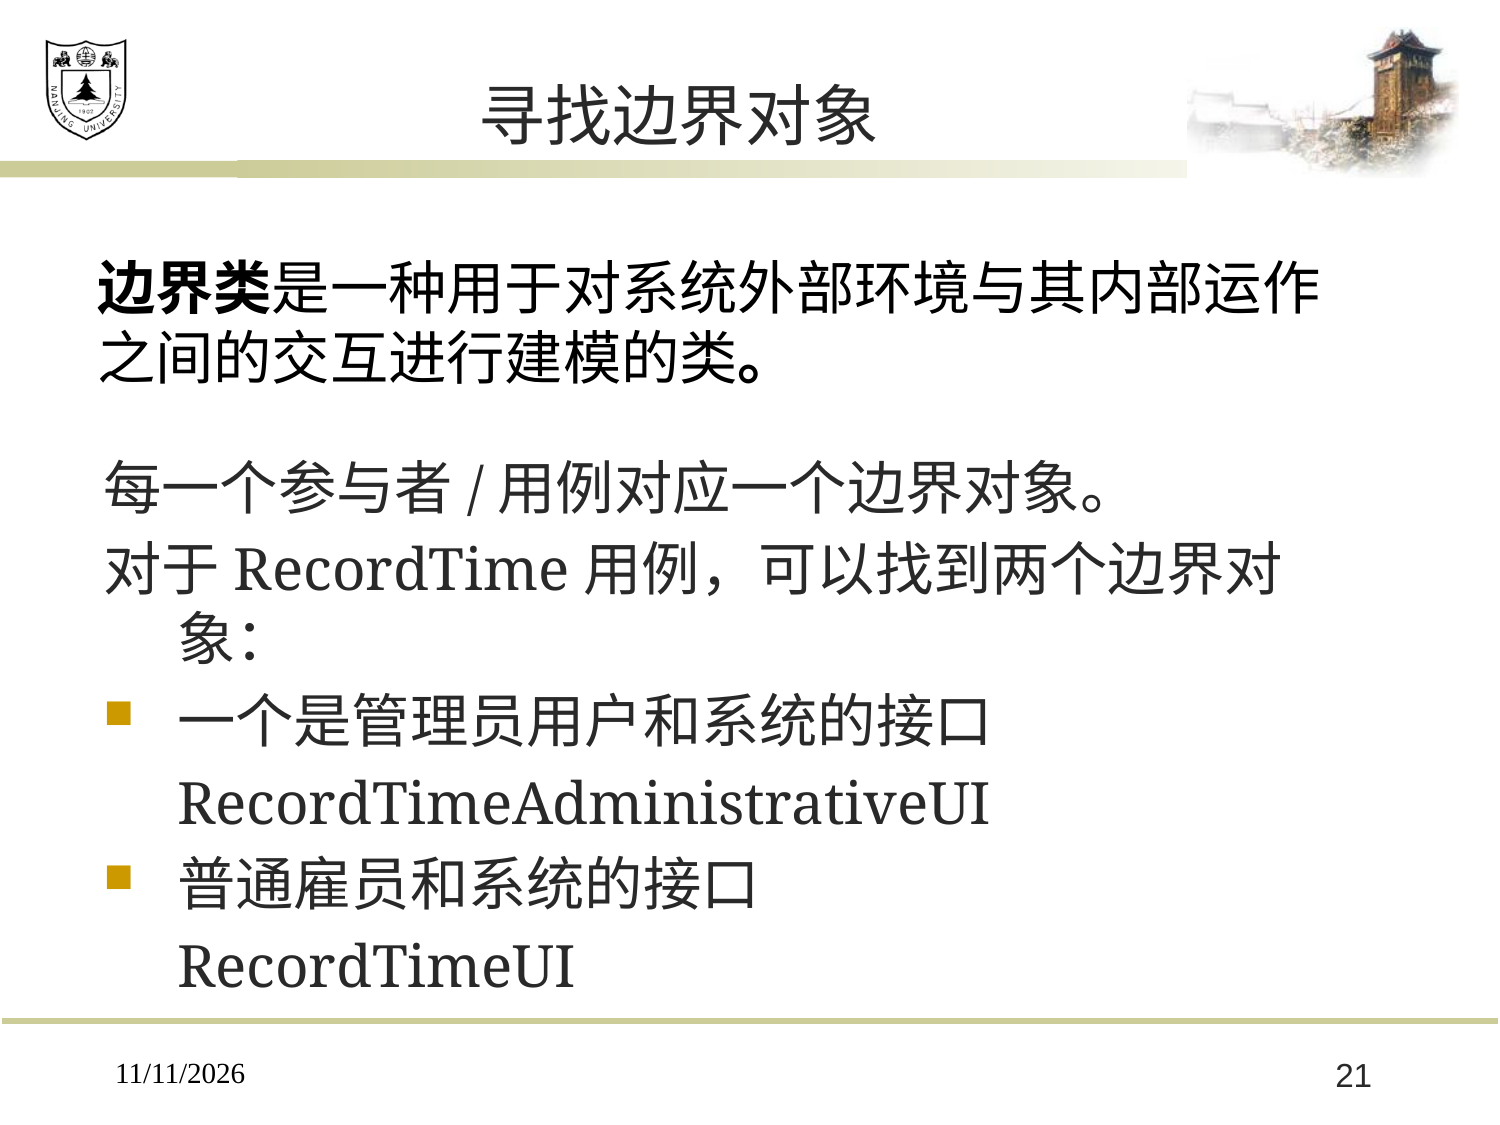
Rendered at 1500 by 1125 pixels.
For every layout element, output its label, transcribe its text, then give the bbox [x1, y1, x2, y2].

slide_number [100, 1046, 313, 1107]
title 寻找边界对象 [171, 66, 1188, 161]
picture [41, 36, 131, 143]
slide_number 21 [1234, 1046, 1388, 1107]
text_box 边界类是一种用于对系统外部环境与其内部运作之间的交互进行建模的类。 [82, 243, 1370, 399]
picture [2, 1018, 1498, 1024]
list 每一个参与者/用例对应一个边界对象。 对于RecordTime用例，可以找到两个边界对象： 一个是管理员用户和系统的接口 RecordTimeAdministrativeUI 普通雇员和系统的接口 RecordTimeUI [88, 361, 1377, 941]
picture [1187, 27, 1459, 178]
